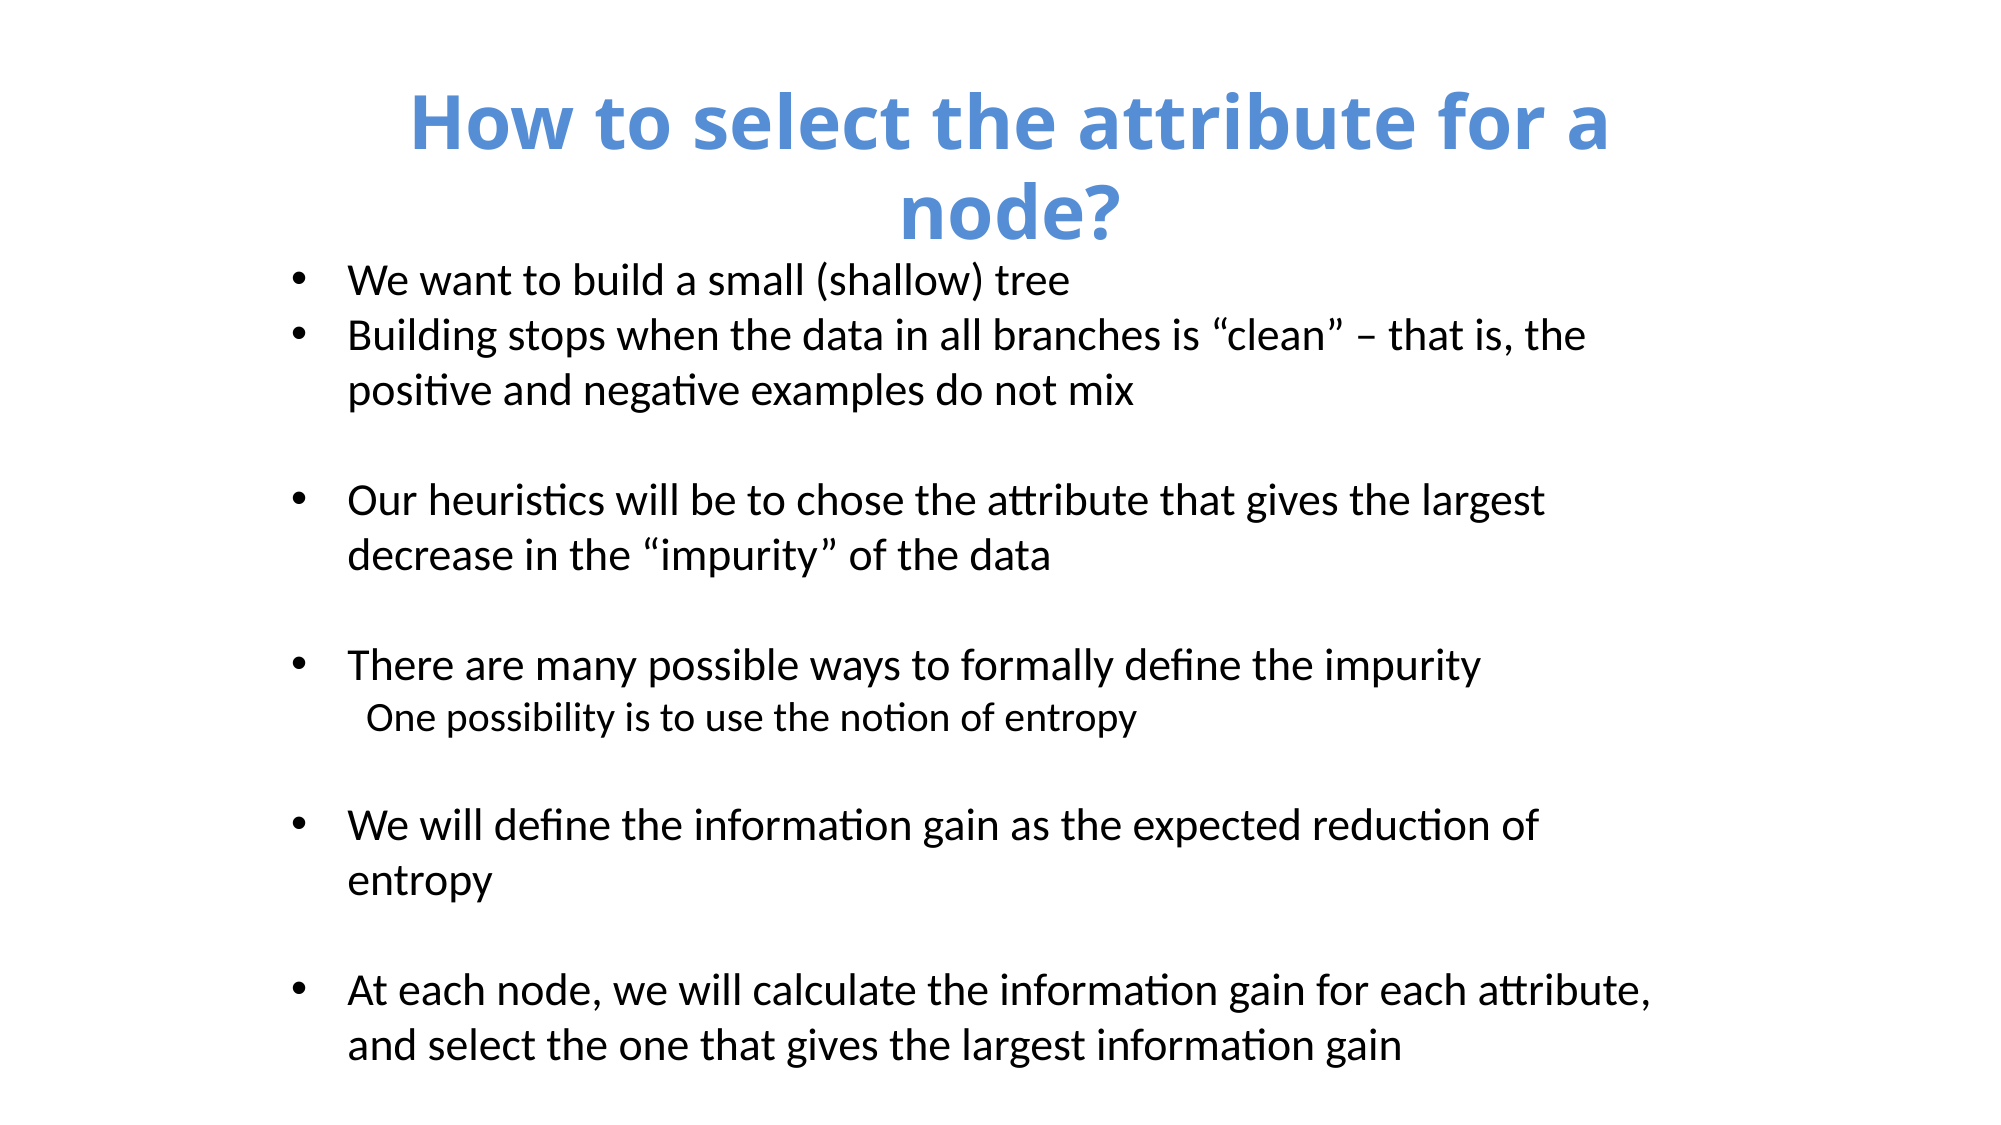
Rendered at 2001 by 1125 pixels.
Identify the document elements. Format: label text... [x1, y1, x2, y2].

title How to select the attribute for a node? [335, 75, 1686, 168]
list We want to build a small (shallow) tree Building stops when the data in all branches is “clean” – that is, the positive and negative examples do not mix Our heuristics will be to chose the attribute that gives the largest decrease in the “impurity” of the data There are many possible ways to formally define the impurity One possibility is to use the notion of entropy We will define the information gain as the expected reduction of entropy At each node, we will calculate the information gain for each attribute, and select the one that gives the largest information gain [291, 249, 1686, 1125]
